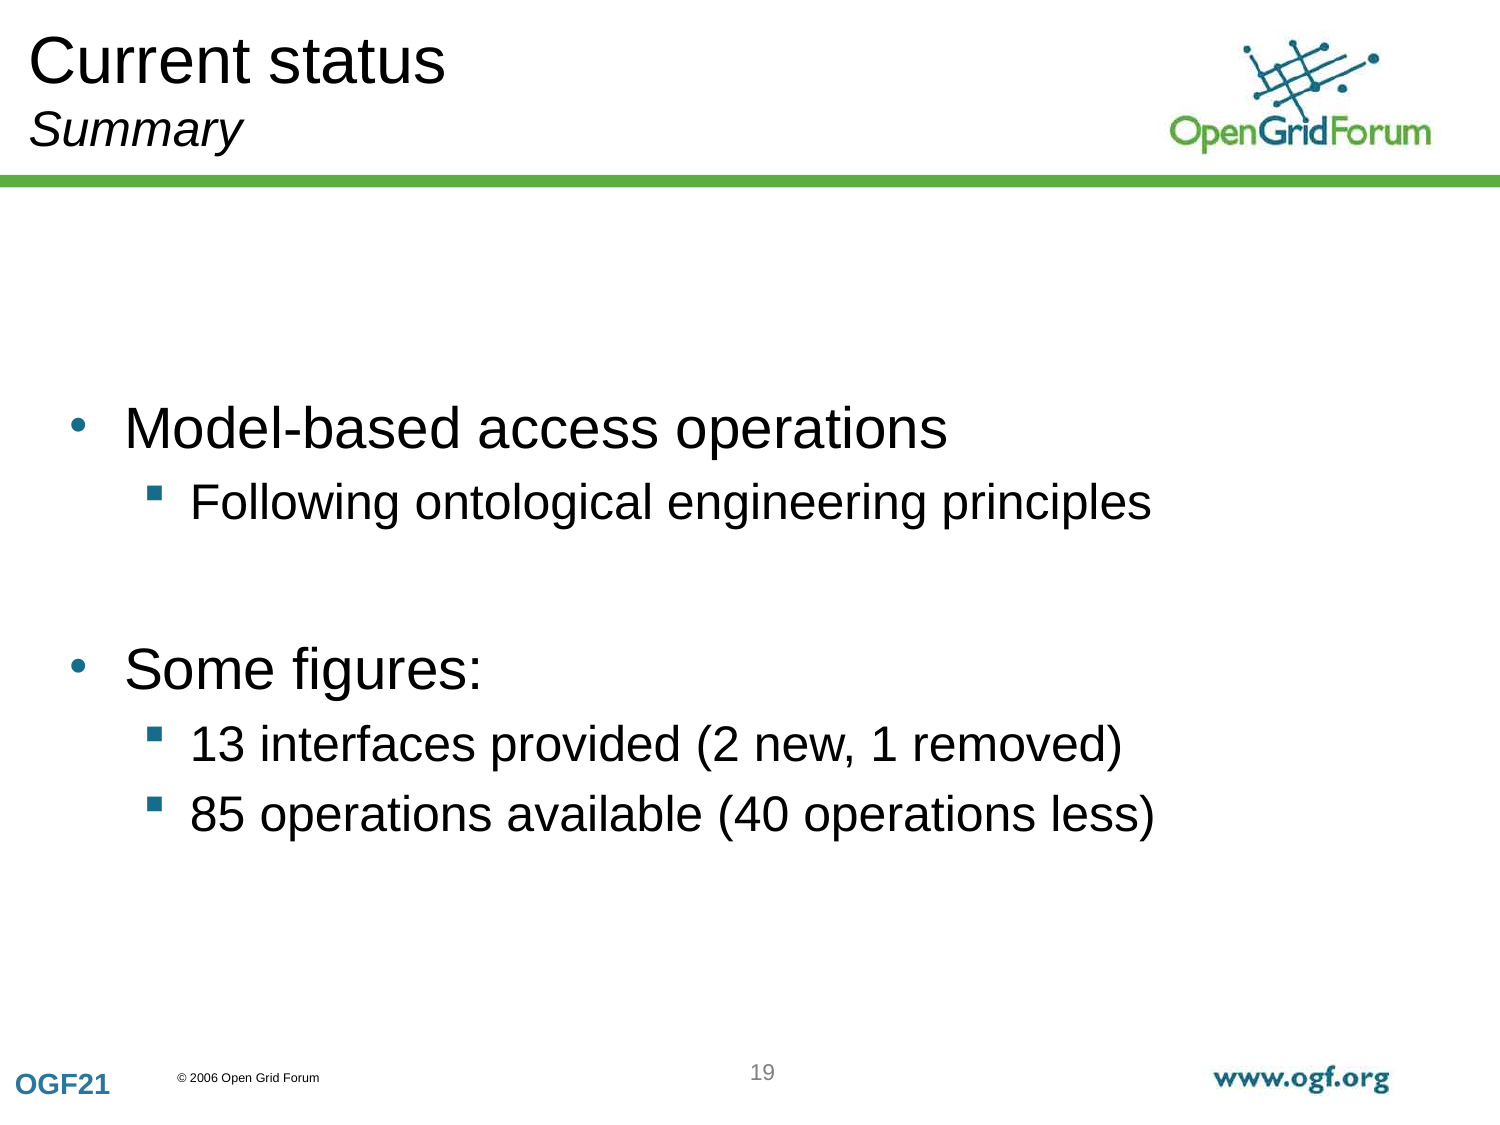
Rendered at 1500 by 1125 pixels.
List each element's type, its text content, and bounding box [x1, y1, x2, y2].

picture [0, 0, 1500, 174]
picture [0, 188, 1500, 1125]
footer 19 [324, 1049, 1201, 1125]
list Model-based access operations Following ontological engineering principles Some figures: 13 interfaces provided (2 new, 1 removed) 85 operations available (40 operations less) [52, 207, 1448, 1024]
title Current status Summary [13, 0, 1164, 173]
